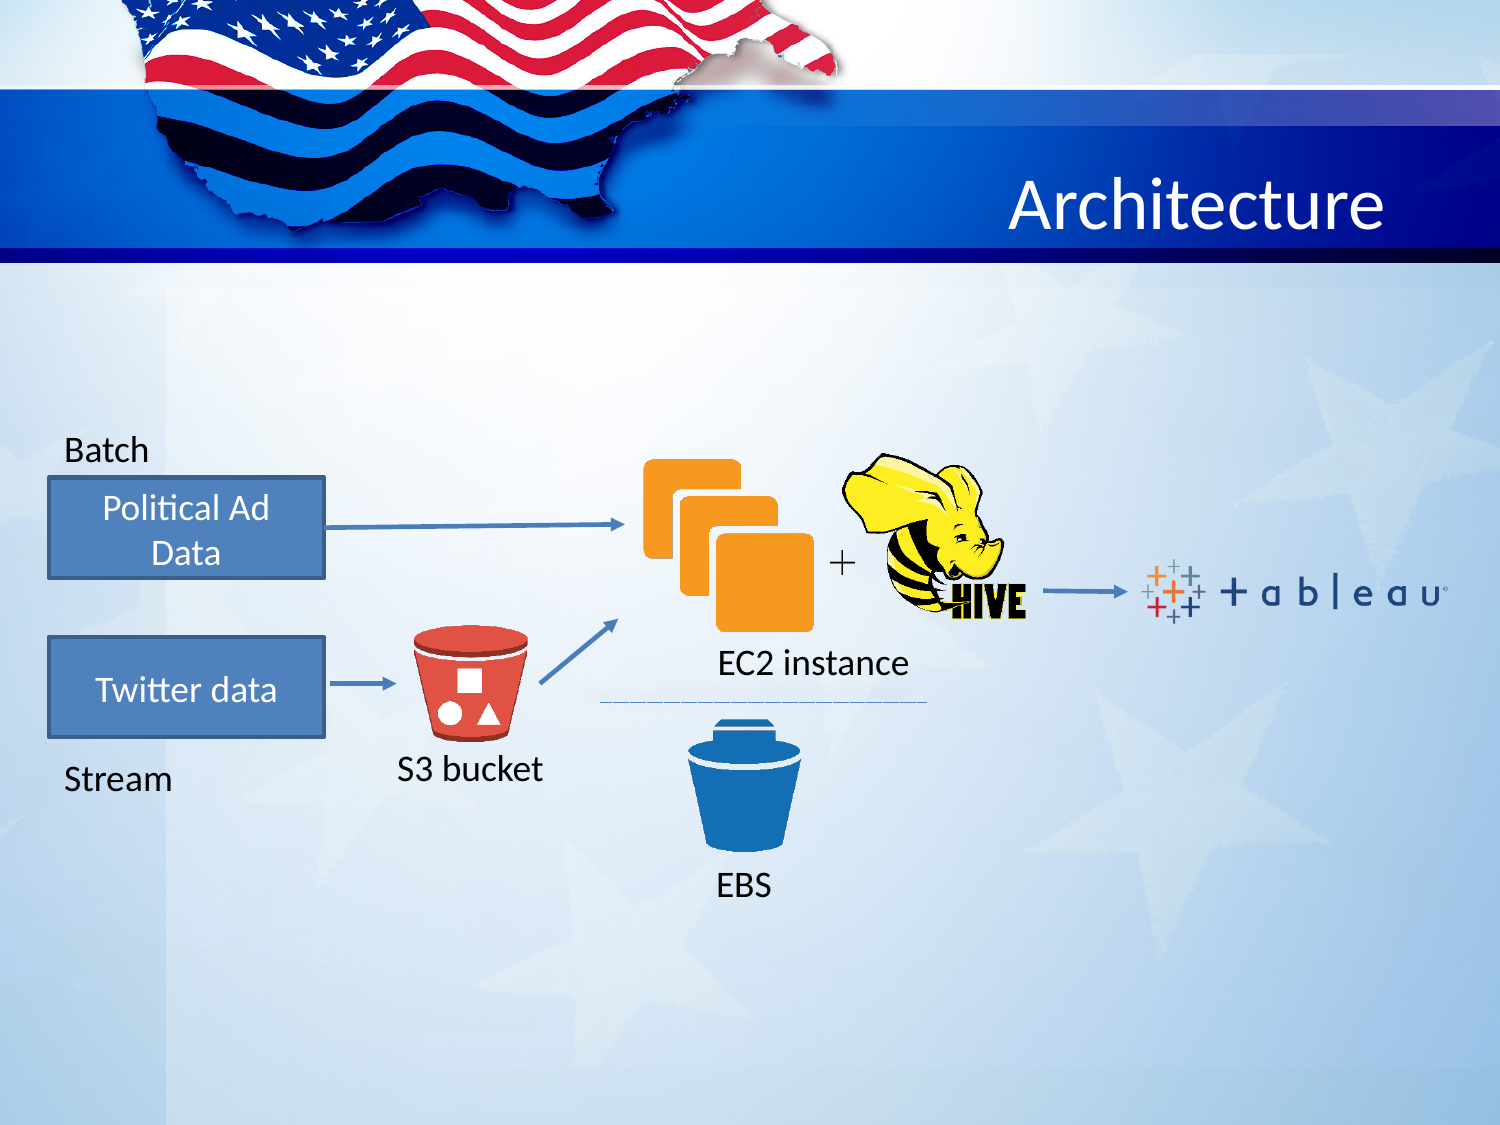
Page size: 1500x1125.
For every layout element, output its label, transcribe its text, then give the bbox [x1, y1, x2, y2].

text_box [48, 417, 1470, 914]
title Architecture [98, 136, 1402, 262]
picture [0, 0, 1500, 1125]
